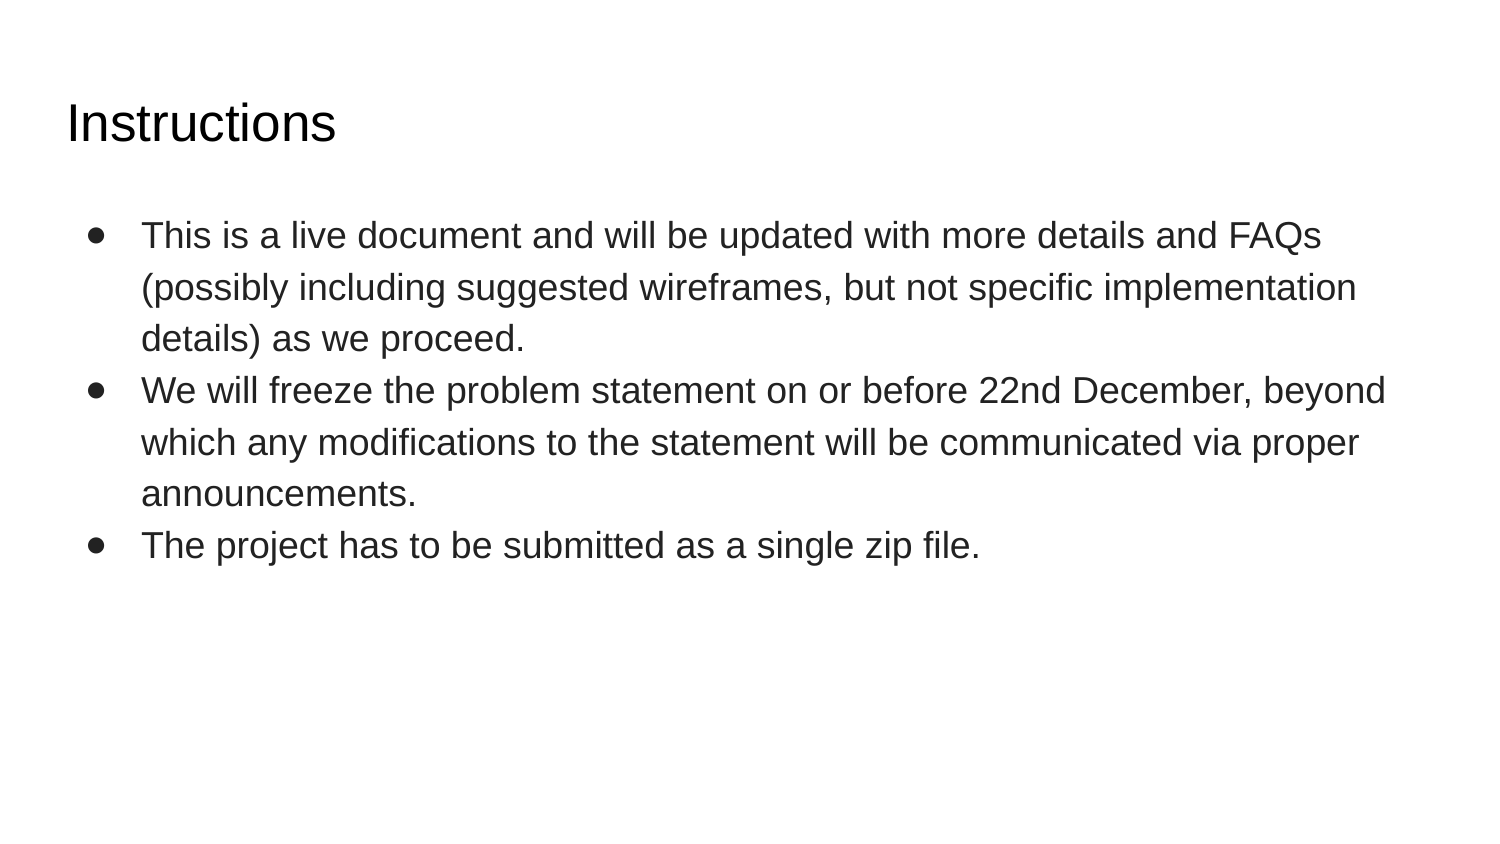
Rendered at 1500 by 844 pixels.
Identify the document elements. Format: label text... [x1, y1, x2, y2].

list This is a live document and will be updated with more details and FAQs (possibly including suggested wireframes, but not specific implementation details) as we proceed. We will freeze the problem statement on or before 22nd December, beyond which any modifications to the statement will be communicated via proper announcements. The project has to be submitted as a single zip file. [51, 189, 1449, 750]
title Instructions [51, 72, 1449, 167]
